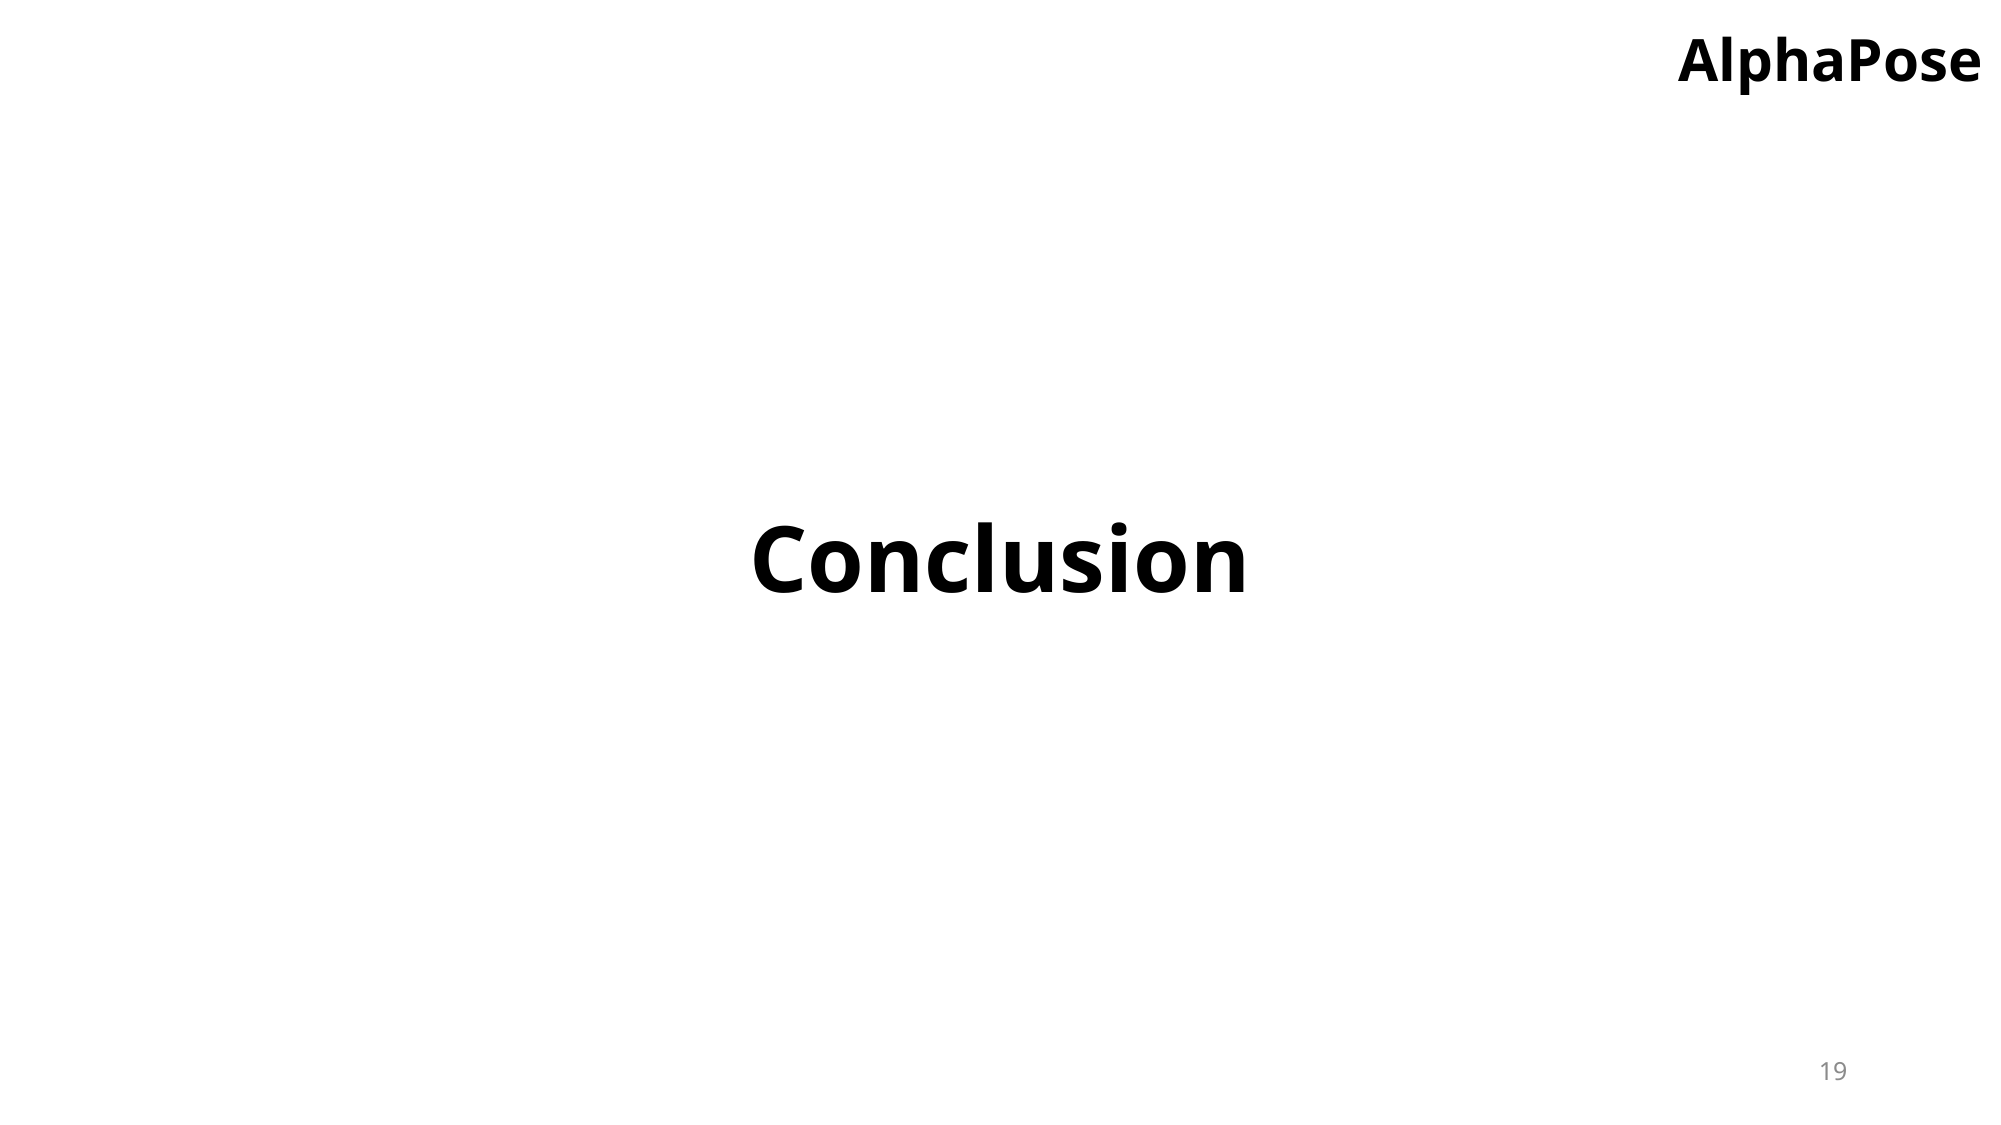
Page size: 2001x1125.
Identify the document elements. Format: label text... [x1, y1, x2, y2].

title Conclusion [137, 453, 1863, 672]
text_box AlphaPose [1661, 0, 2000, 127]
slide_number 19 [1412, 1042, 1863, 1103]
